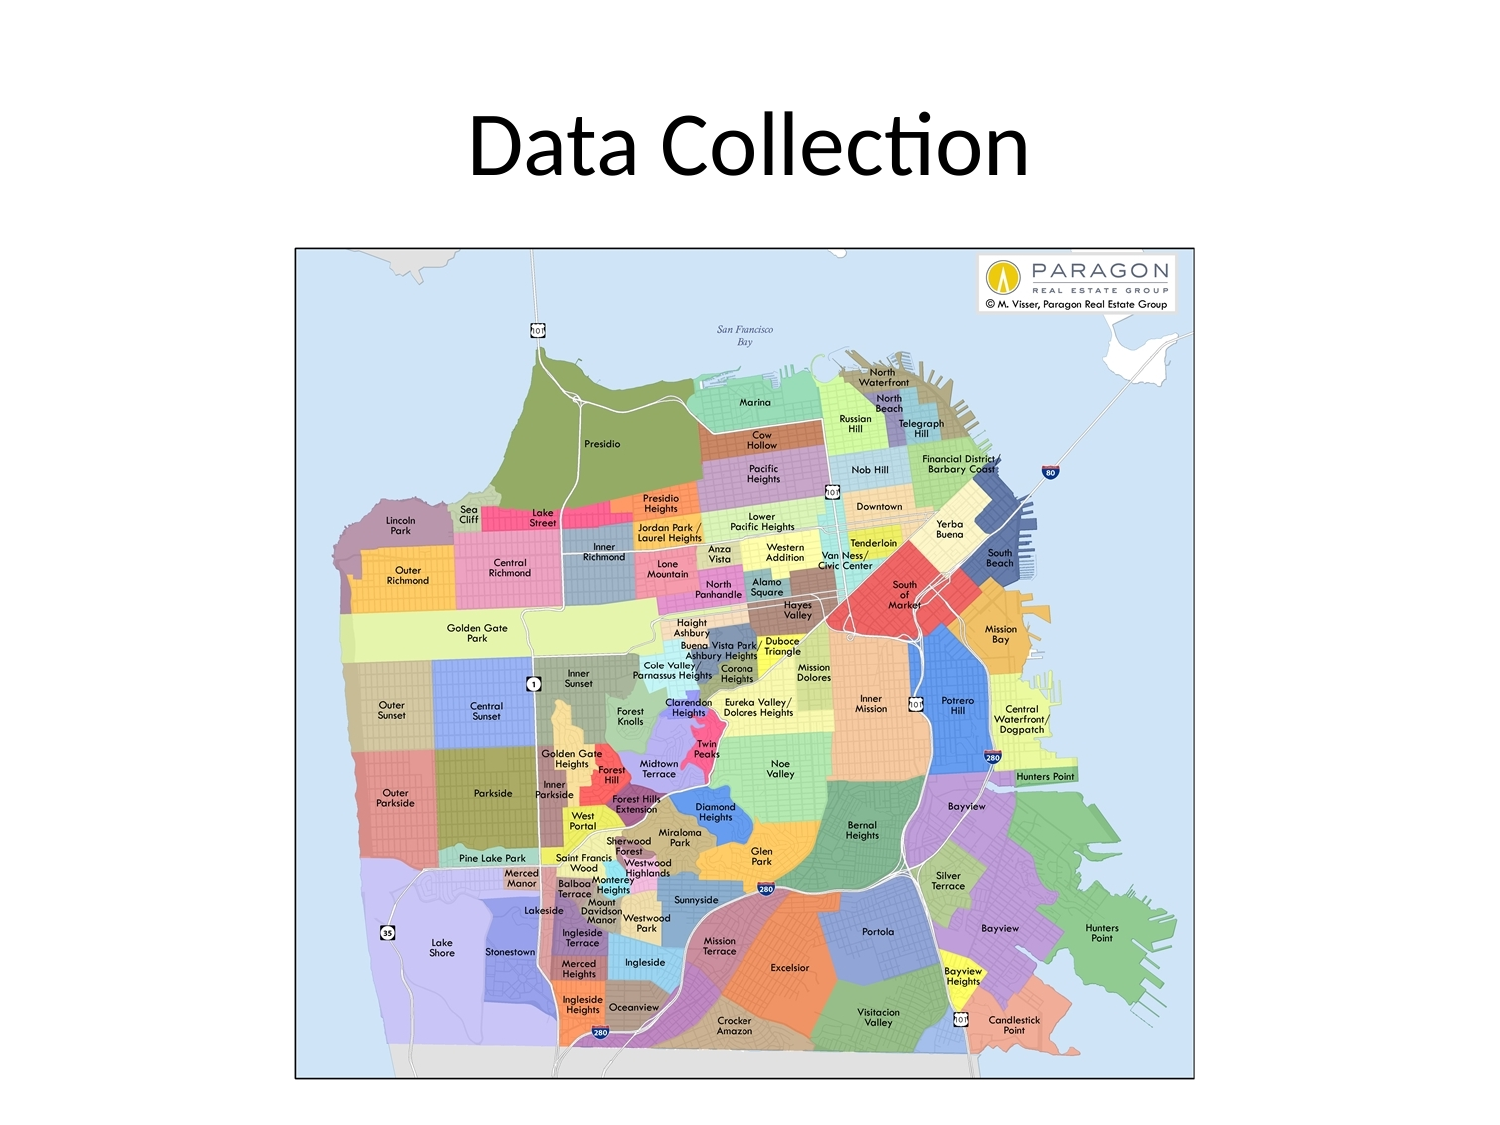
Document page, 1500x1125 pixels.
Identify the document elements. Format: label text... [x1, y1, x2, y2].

picture [293, 246, 1195, 1082]
title Data Collection [75, 45, 1425, 233]
